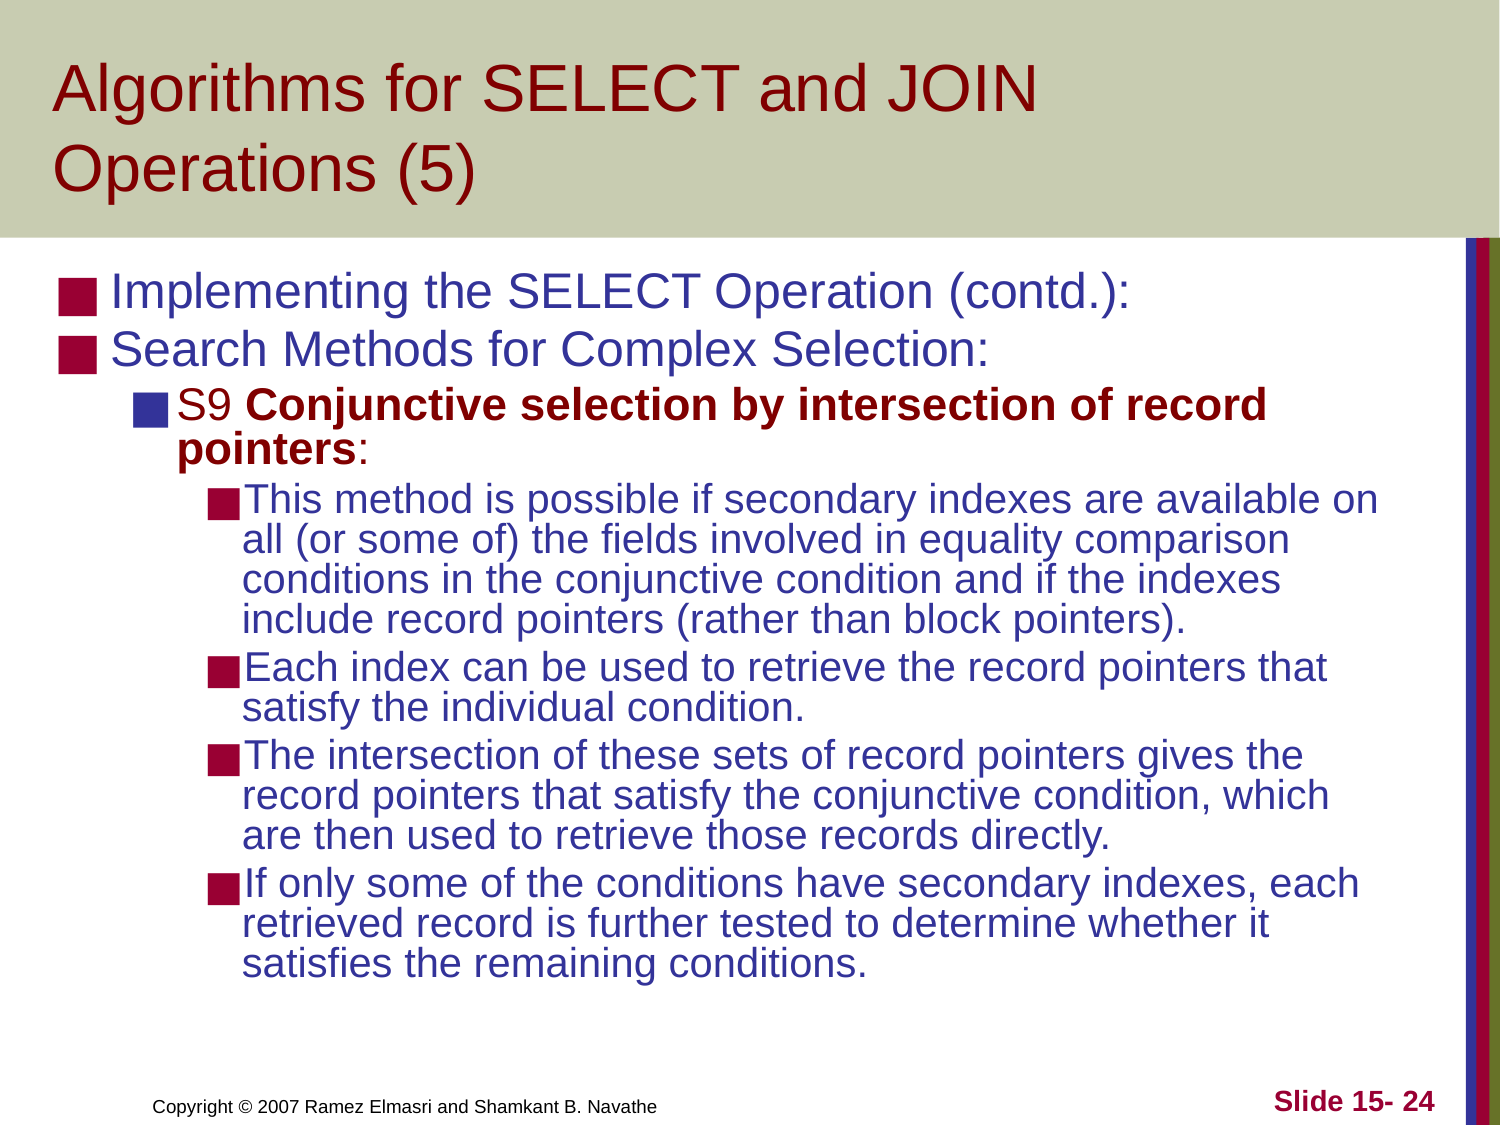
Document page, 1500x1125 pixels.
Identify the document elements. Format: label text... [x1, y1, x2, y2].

title Algorithms for SELECT and JOIN Operations (5) [37, 49, 1317, 213]
text_box Slide 15- ‹#› [1137, 1049, 1450, 1125]
list Implementing the SELECT Operation (contd.): Search Methods for Complex Selection: S9 Conjunctive selection by intersection of record pointers: This method is possible if secondary indexes are available on all (or some of) the fields involved in equality comparison conditions in the conjunctive condition and if the indexes include record pointers (rather than block pointers). Each index can be used to retrieve the record pointers that satisfy the individual condition. The intersection of these sets of record pointers gives the record pointers that satisfy the conjunctive condition, which are then used to retrieve those records directly. If only some of the conditions have secondary indexes, each retrieved record is further tested to determine whether it satisfies the remaining conditions. [39, 262, 1400, 1013]
